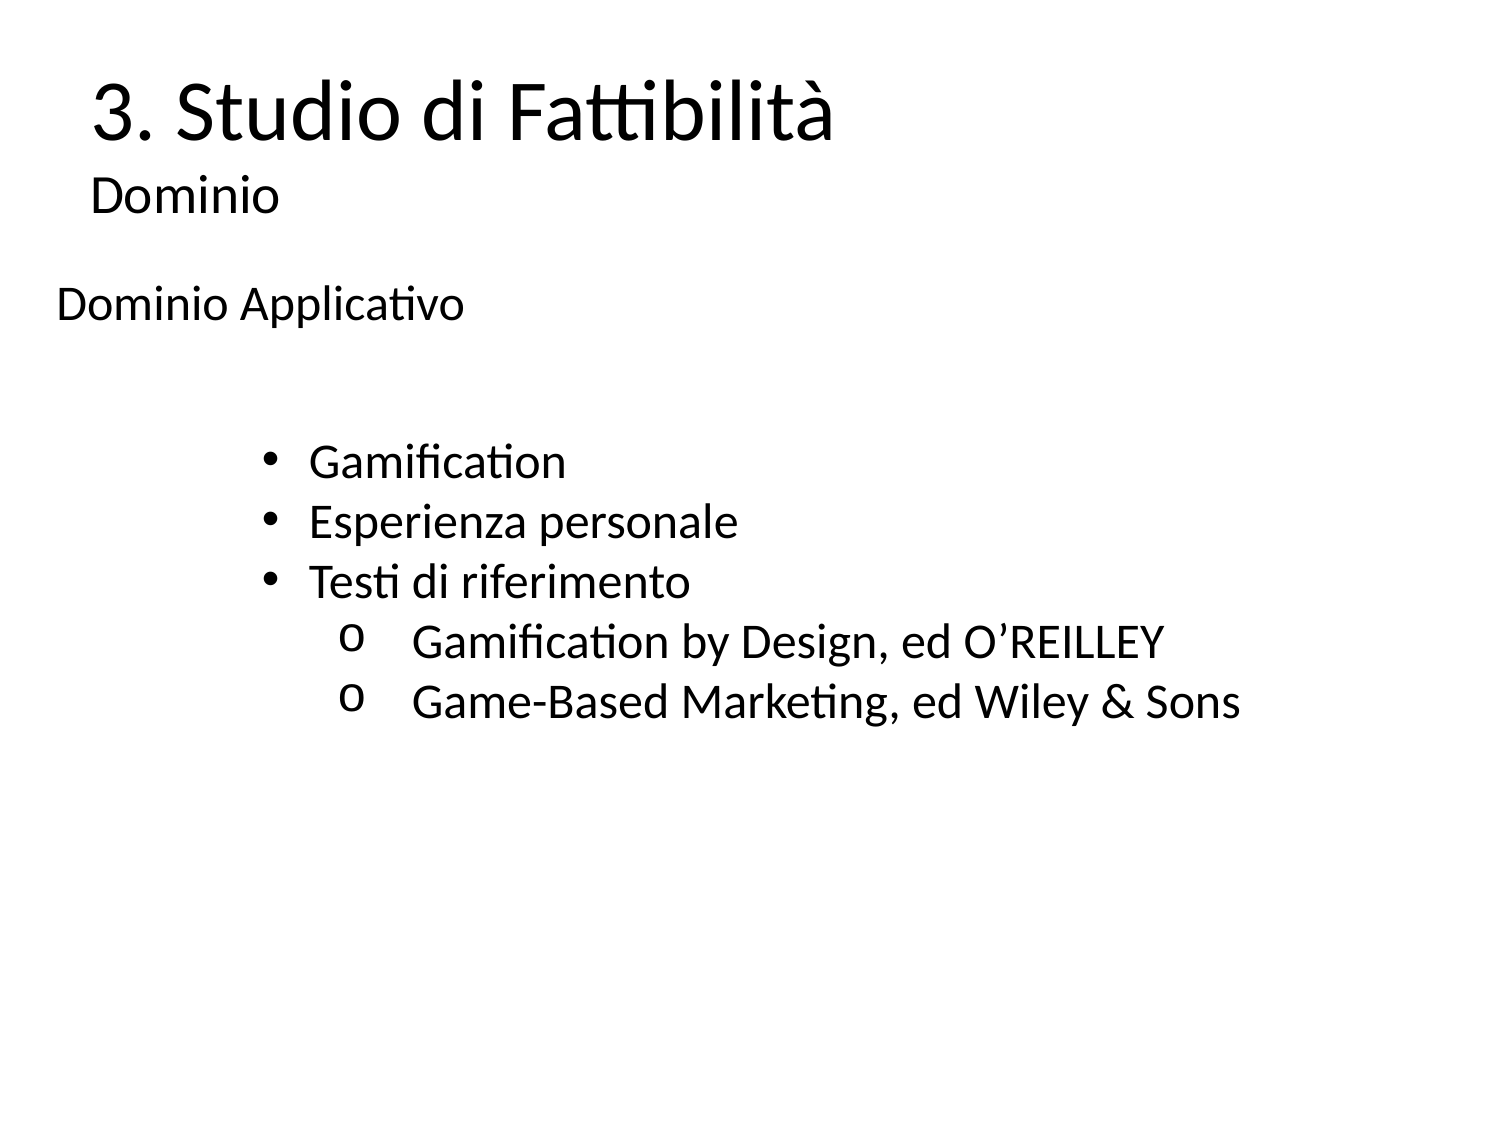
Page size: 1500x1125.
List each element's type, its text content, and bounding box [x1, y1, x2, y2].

list Dominio Applicativo [41, 262, 1471, 409]
title 3. Studio di Fattibilità Dominio [75, 45, 1425, 233]
text_box Gamification Esperienza personale Testi di riferimento Gamification by Design, ed O’REILLEY Game-Based Marketing, ed Wiley & Sons [247, 420, 1257, 736]
